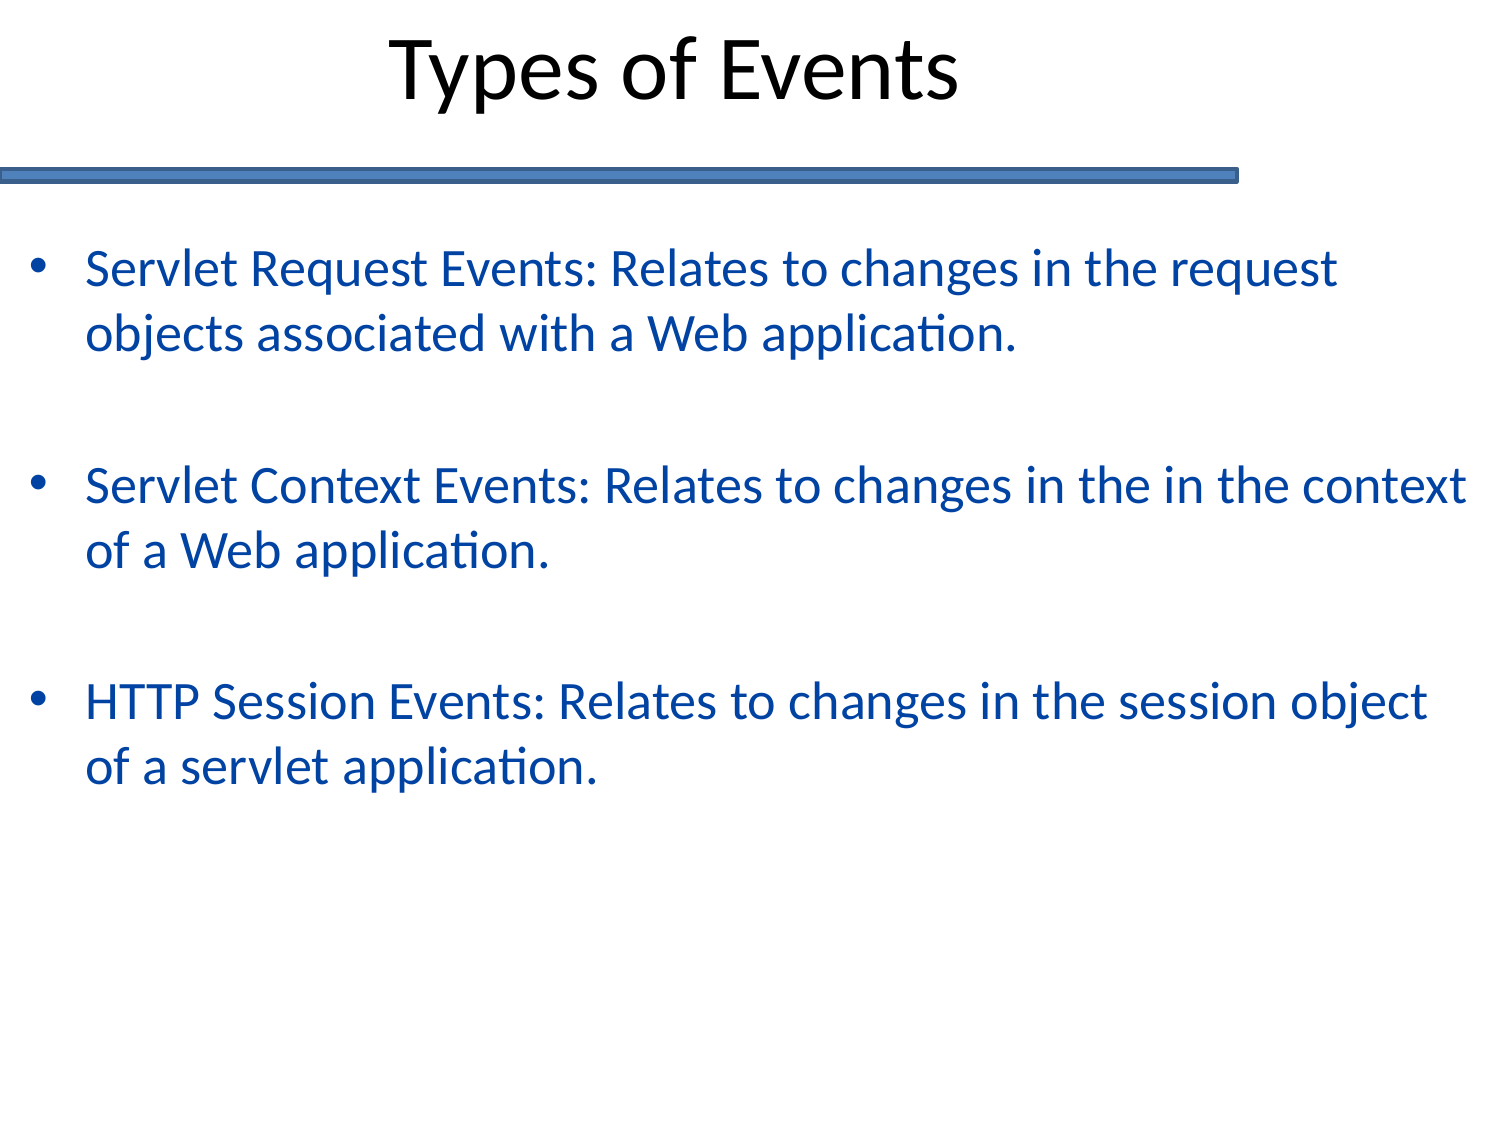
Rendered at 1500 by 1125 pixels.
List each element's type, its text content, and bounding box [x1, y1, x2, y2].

list Servlet Request Events: Relates to changes in the request objects associated with a Web application. Servlet Context Events: Relates to changes in the in the context of a Web application. HTTP Session Events: Relates to changes in the session object of a servlet application. [13, 224, 1488, 988]
title Types of Events [0, 0, 1351, 126]
